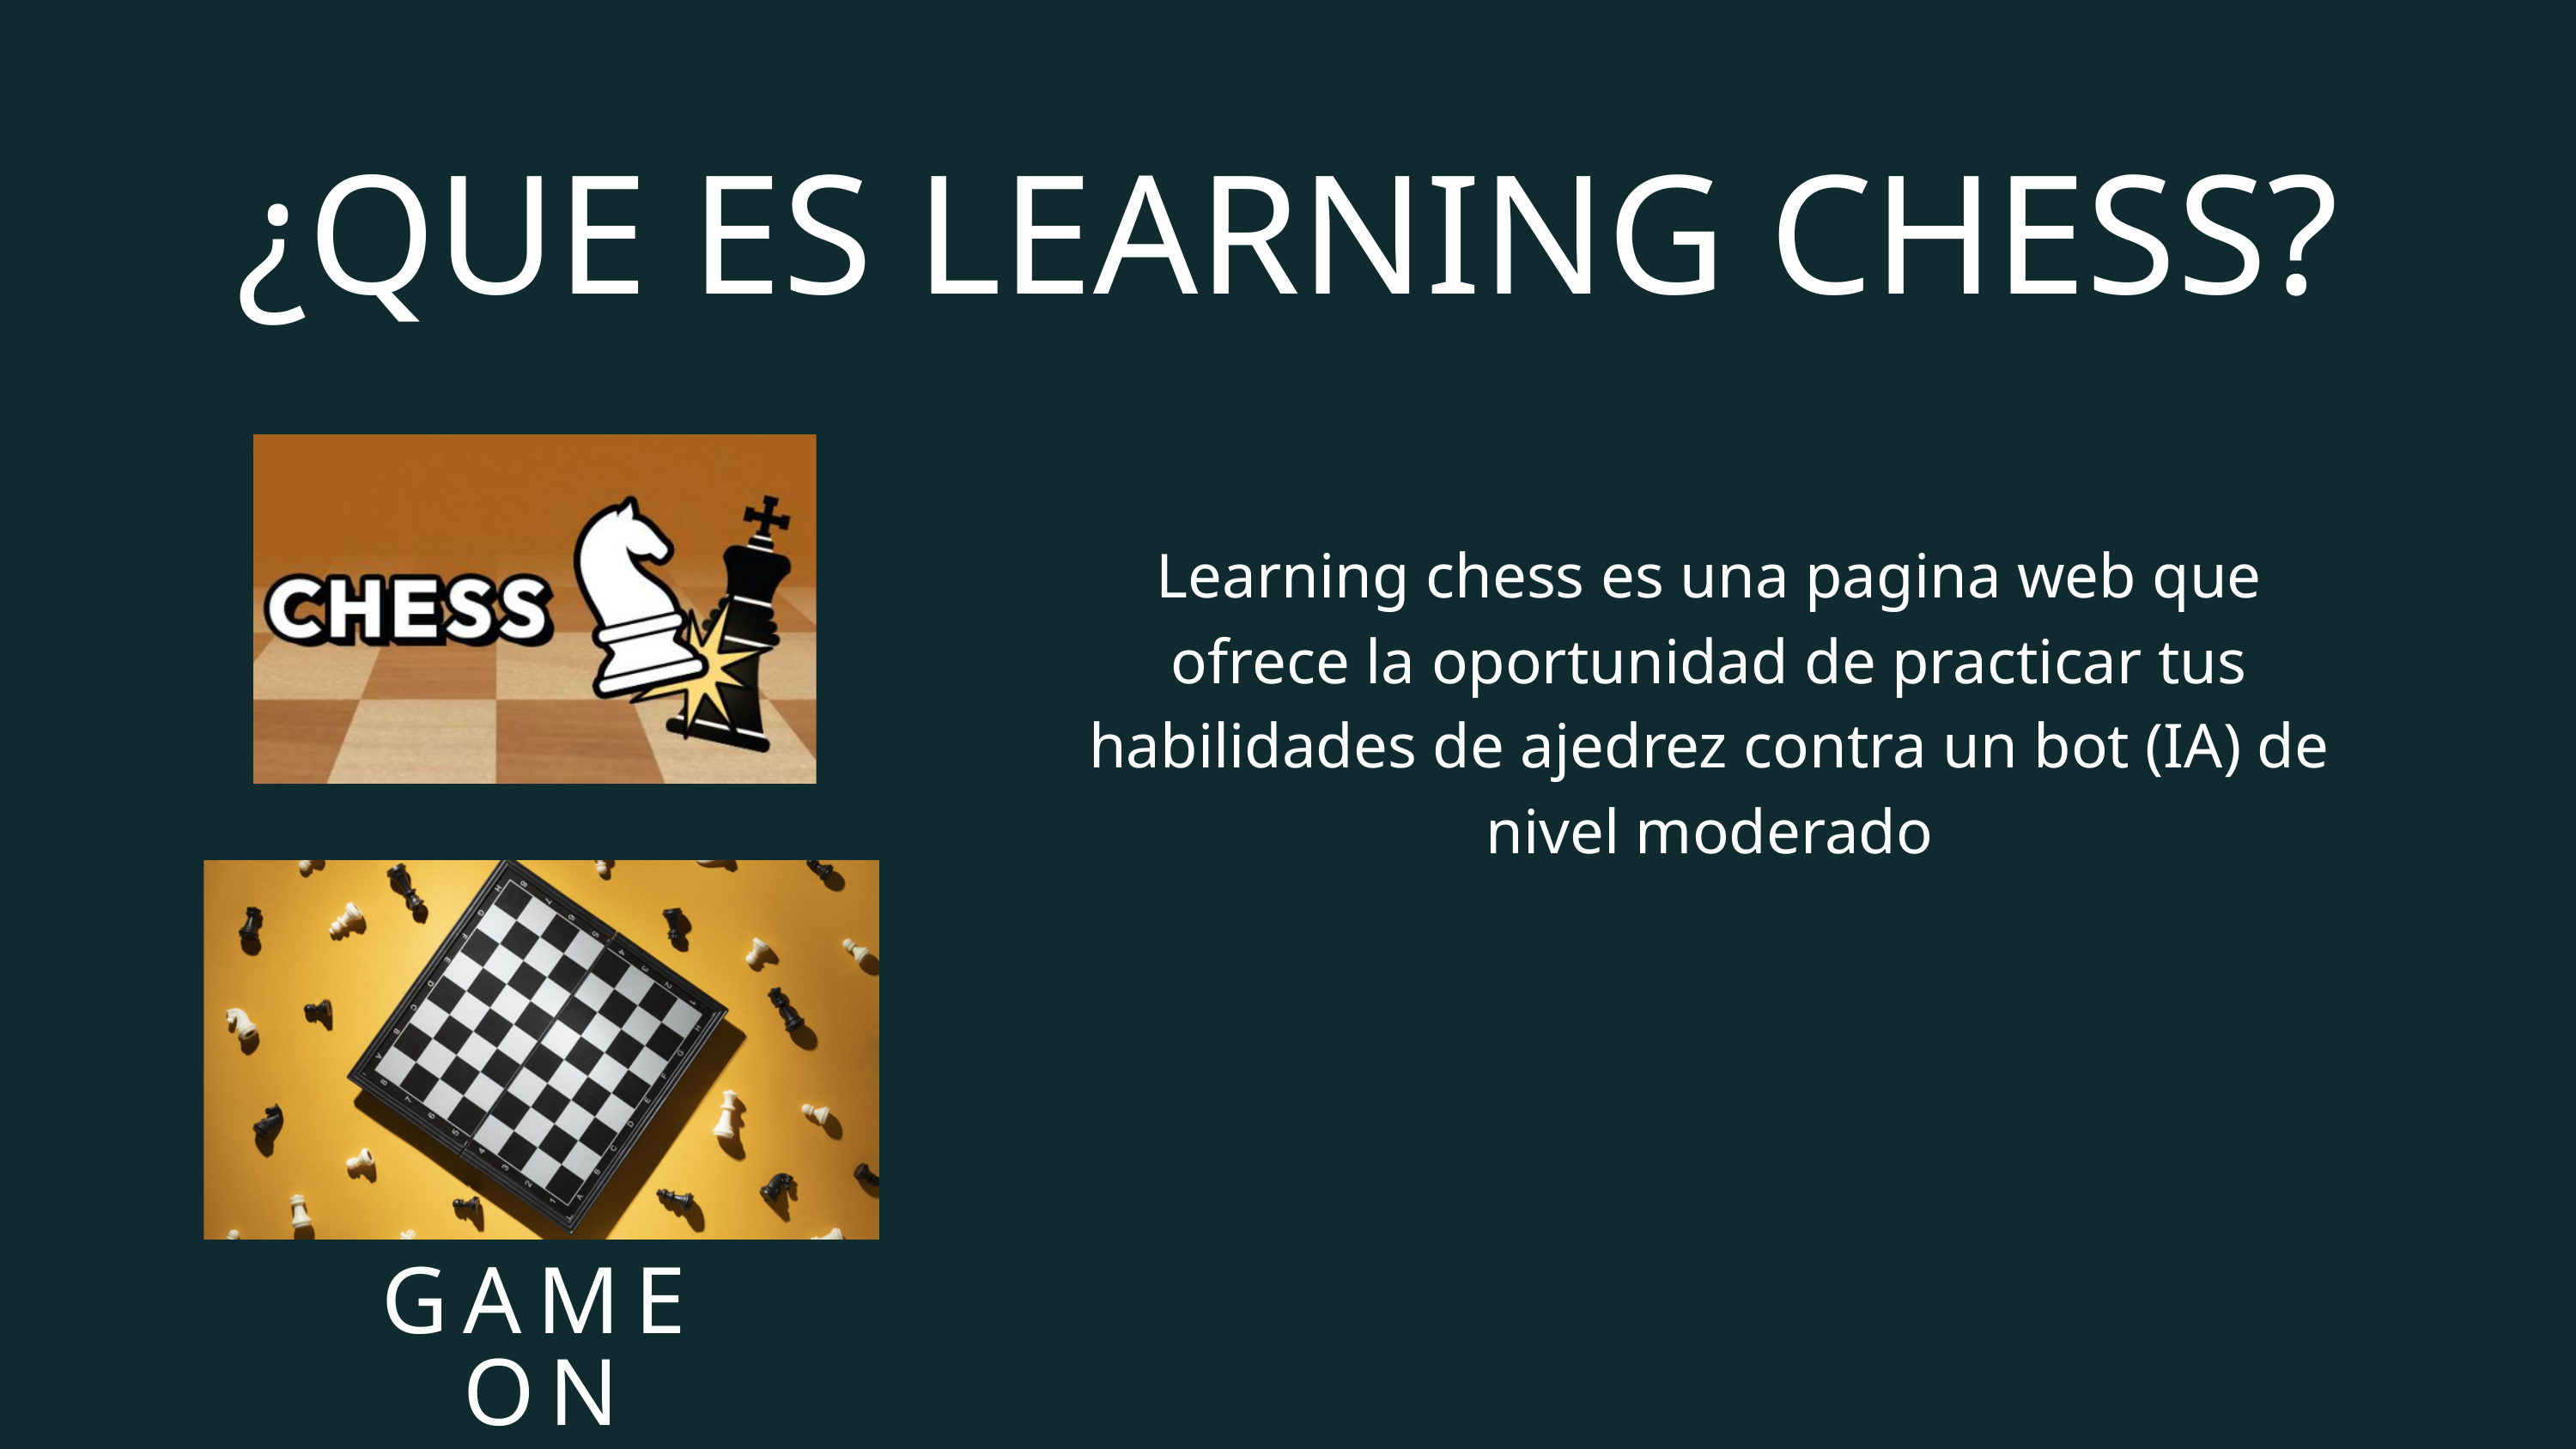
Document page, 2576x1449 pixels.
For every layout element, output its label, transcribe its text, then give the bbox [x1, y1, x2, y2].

text_box [253, 434, 817, 784]
text_box GAME ON [334, 1259, 749, 1445]
text_box [204, 860, 879, 1240]
text_box ¿QUE ES LEARNING CHESS? [204, 96, 2372, 328]
text_box Learning chess es una pagina web que ofrece la oportunidad de practicar tus habilidades de ajedrez contra un bot (IA) de nivel moderado [1077, 524, 2342, 866]
